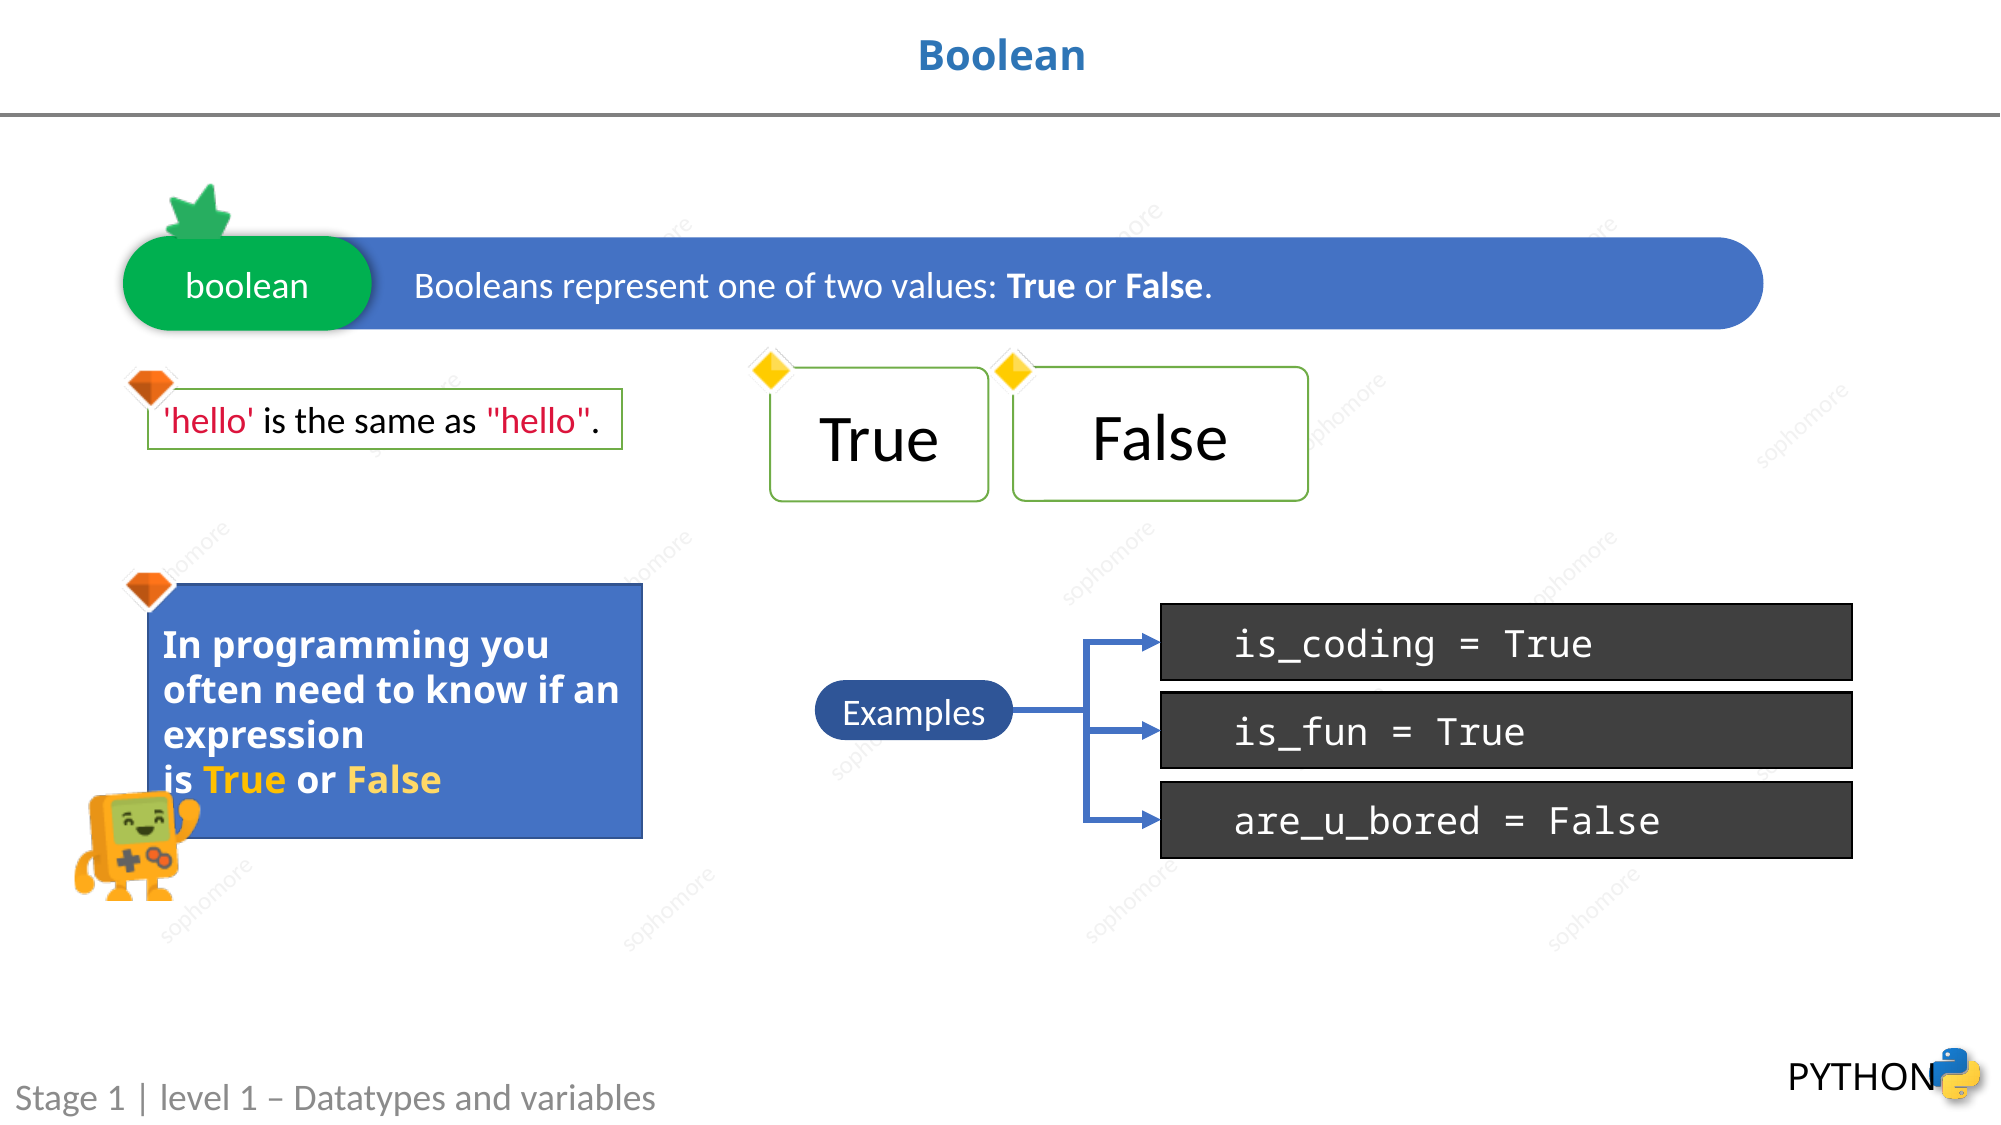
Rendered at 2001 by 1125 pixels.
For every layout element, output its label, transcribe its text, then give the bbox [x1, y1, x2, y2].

picture [1929, 1048, 1980, 1099]
title Boolean [123, 23, 1881, 90]
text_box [122, 138, 372, 331]
text_box Booleans represent one of two values: True or False. [372, 236, 1765, 331]
picture [98, 540, 199, 641]
text_box True [769, 366, 990, 503]
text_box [1013, 710, 1161, 820]
footer Stage 1 | level 1 – Datatypes and variables [0, 1065, 1420, 1125]
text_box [1013, 642, 1161, 710]
text_box is_fun = True [1161, 691, 1853, 769]
text_box False [1012, 365, 1310, 502]
picture [62, 750, 213, 901]
text_box 'hello' is the same as "hello". [147, 388, 623, 450]
picture [721, 320, 822, 421]
text_box is_coding = True [1160, 603, 1853, 681]
text_box are_u_bored = False [1160, 781, 1853, 859]
text_box In programming you often need to know if an expression is True or False [147, 583, 643, 839]
text_box Examples [813, 679, 1013, 742]
picture [100, 338, 201, 439]
picture [963, 321, 1064, 422]
